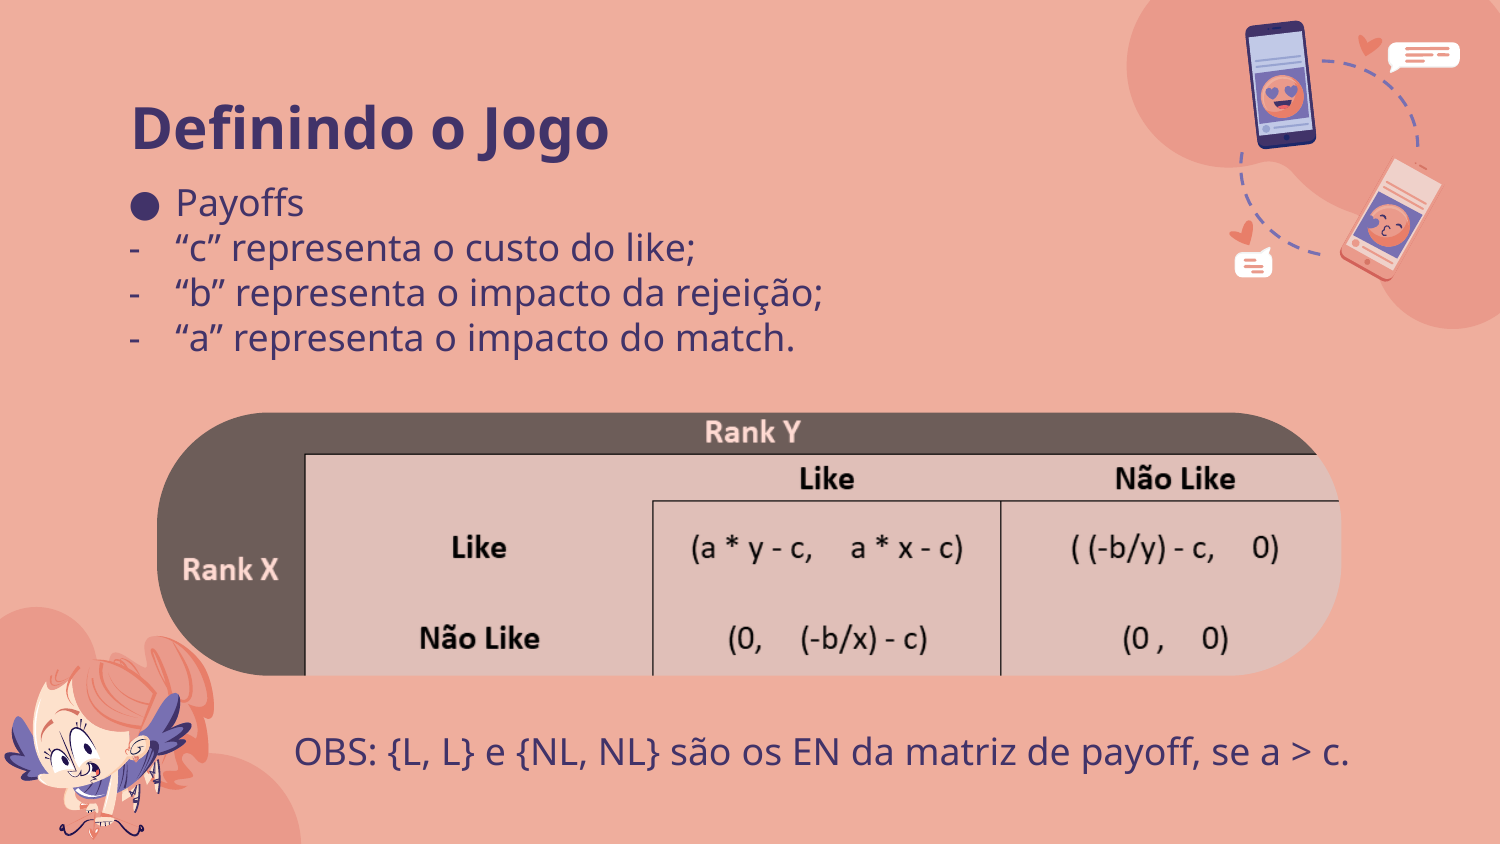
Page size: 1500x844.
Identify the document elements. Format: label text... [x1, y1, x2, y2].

text_box OBS: {L, L} e {NL, NL} são os EN da matriz de payoff, se a > c. [278, 712, 1412, 798]
picture [156, 412, 1342, 676]
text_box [1225, 20, 1461, 281]
title Definindo o Jogo [115, 76, 1220, 164]
list Payoffs “c” representa o custo do like; “b” representa o impacto da rejeição; “a” representa o impacto do match. [113, 164, 1382, 372]
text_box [3, 635, 217, 841]
